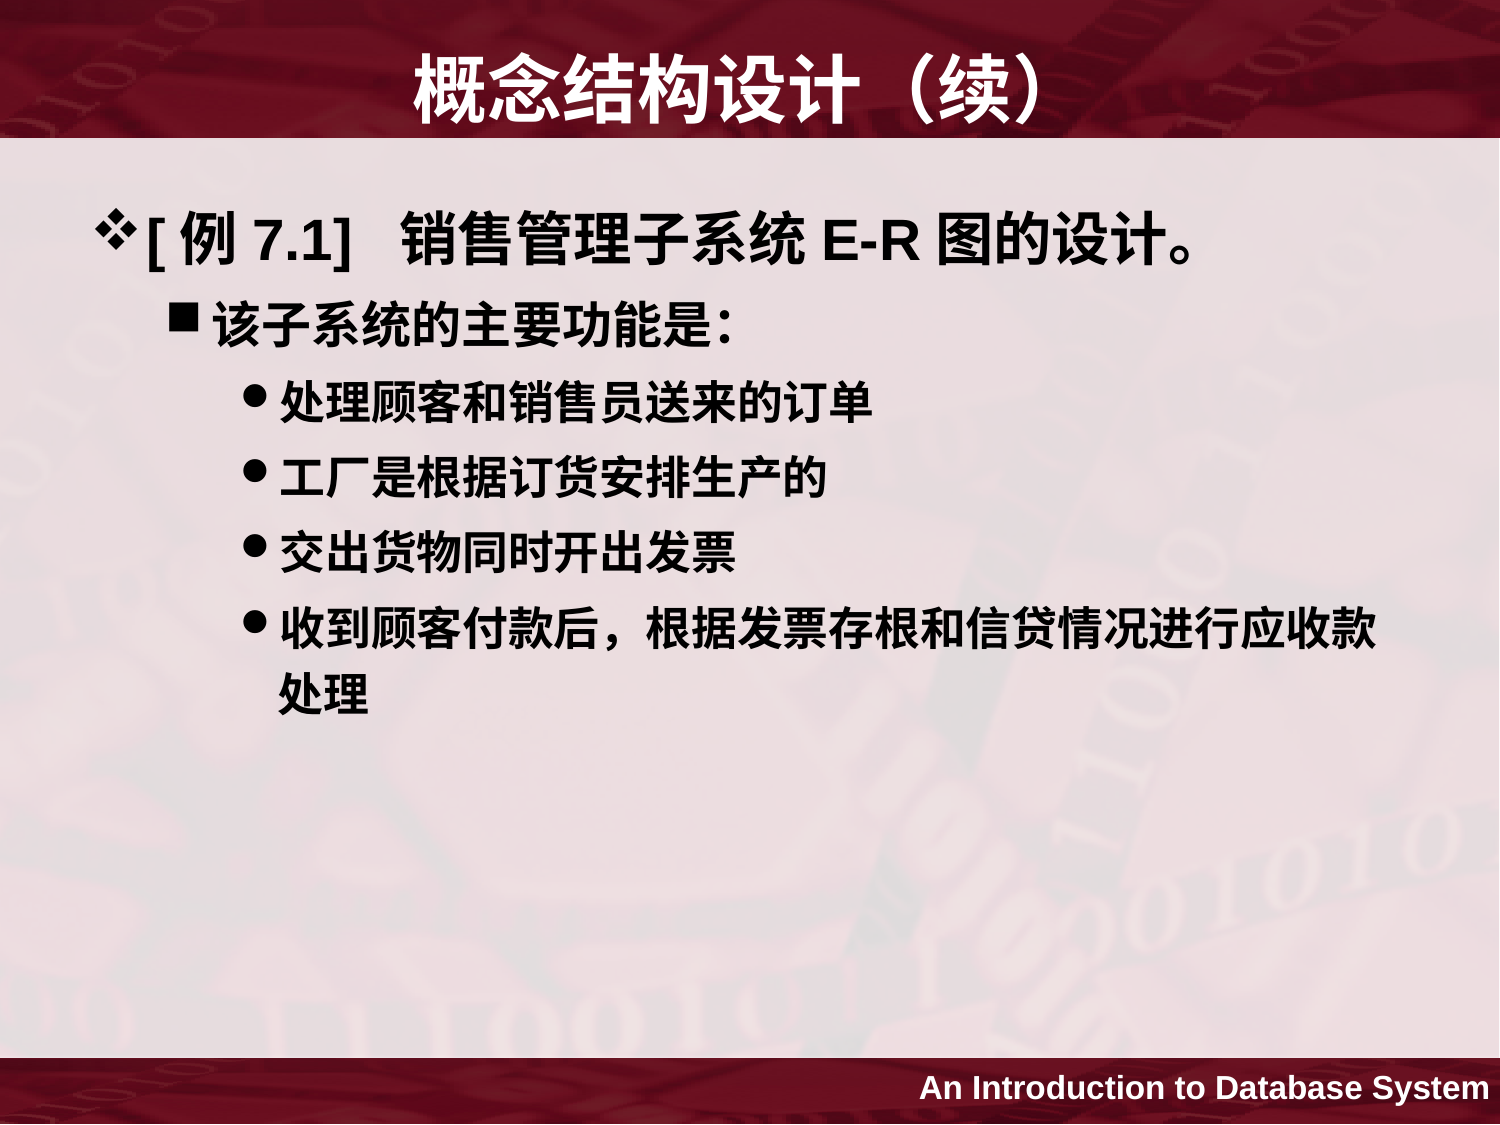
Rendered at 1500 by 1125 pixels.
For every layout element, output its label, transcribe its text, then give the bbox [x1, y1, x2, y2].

title 概念结构设计（续） [74, 0, 1426, 179]
list [例7.1] 销售管理子系统E-R图的设计。 该子系统的主要功能是： 处理顾客和销售员送来的订单 工厂是根据订货安排生产的 交出货物同时开出发票 收到顾客付款后，根据发票存根和信贷情况进行应收款处理 [74, 179, 1426, 1017]
picture [0, 0, 1500, 1124]
